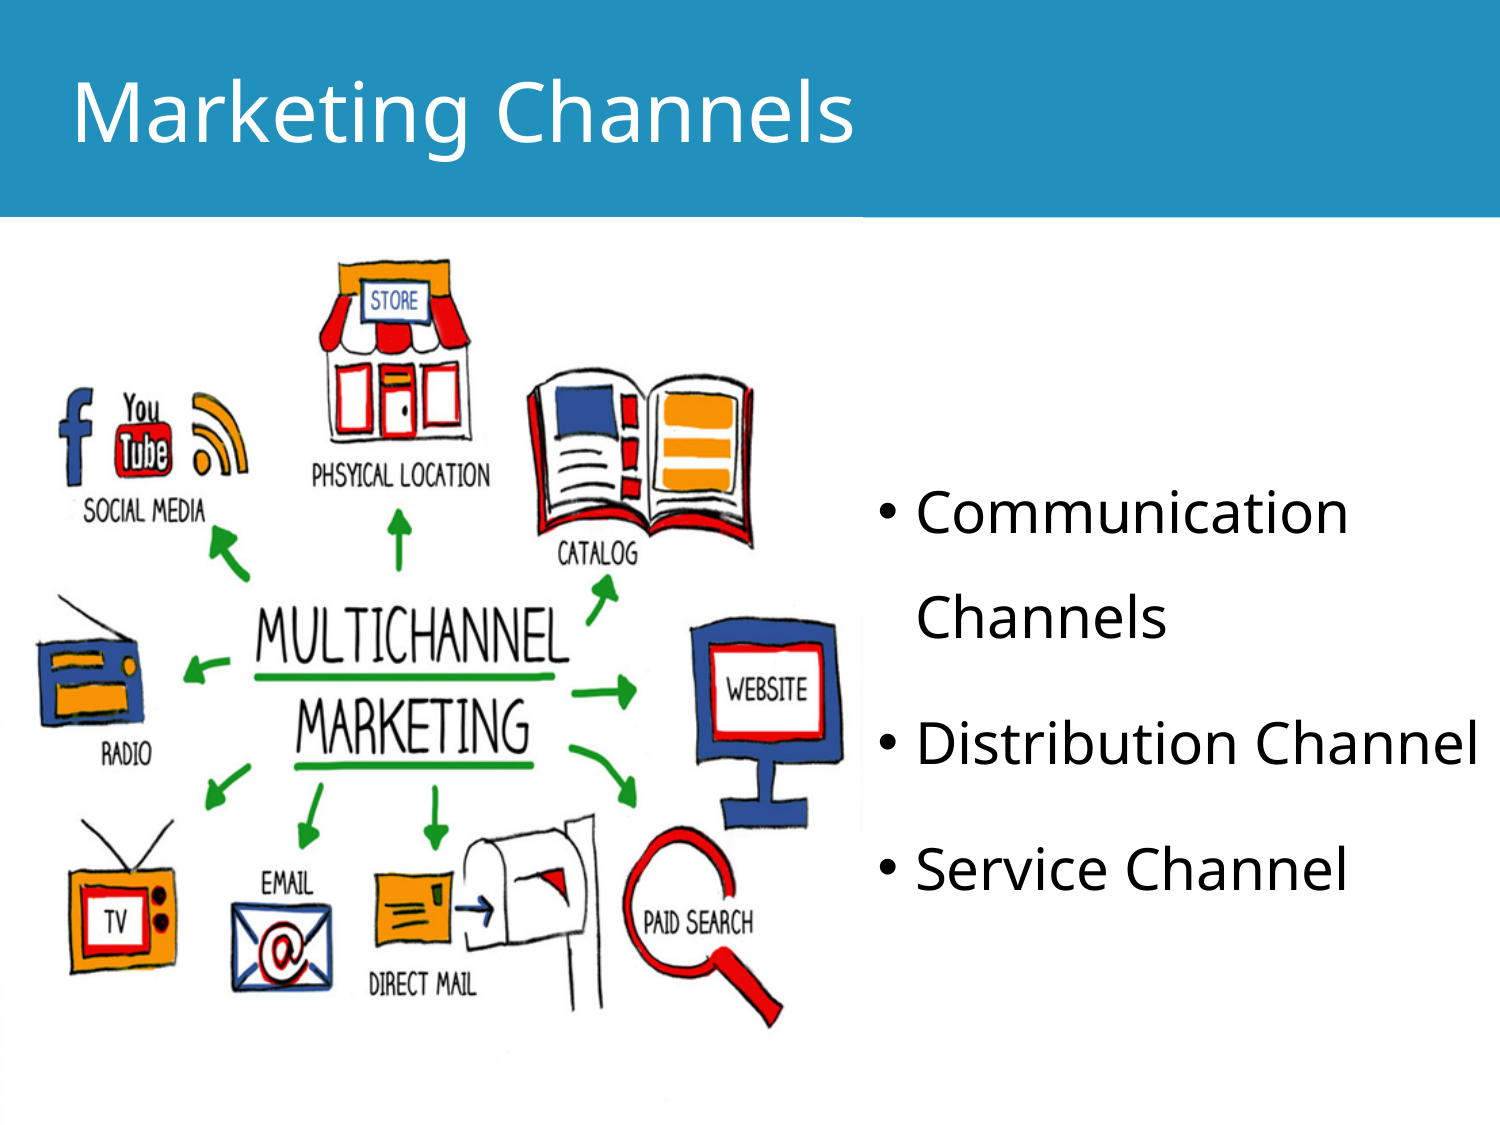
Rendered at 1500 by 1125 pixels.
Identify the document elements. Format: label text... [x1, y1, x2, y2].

title Marketing Channels [55, 0, 1350, 217]
picture [0, 217, 863, 1125]
list Communication Channels Distribution Channel Service Channel [863, 217, 1500, 1125]
